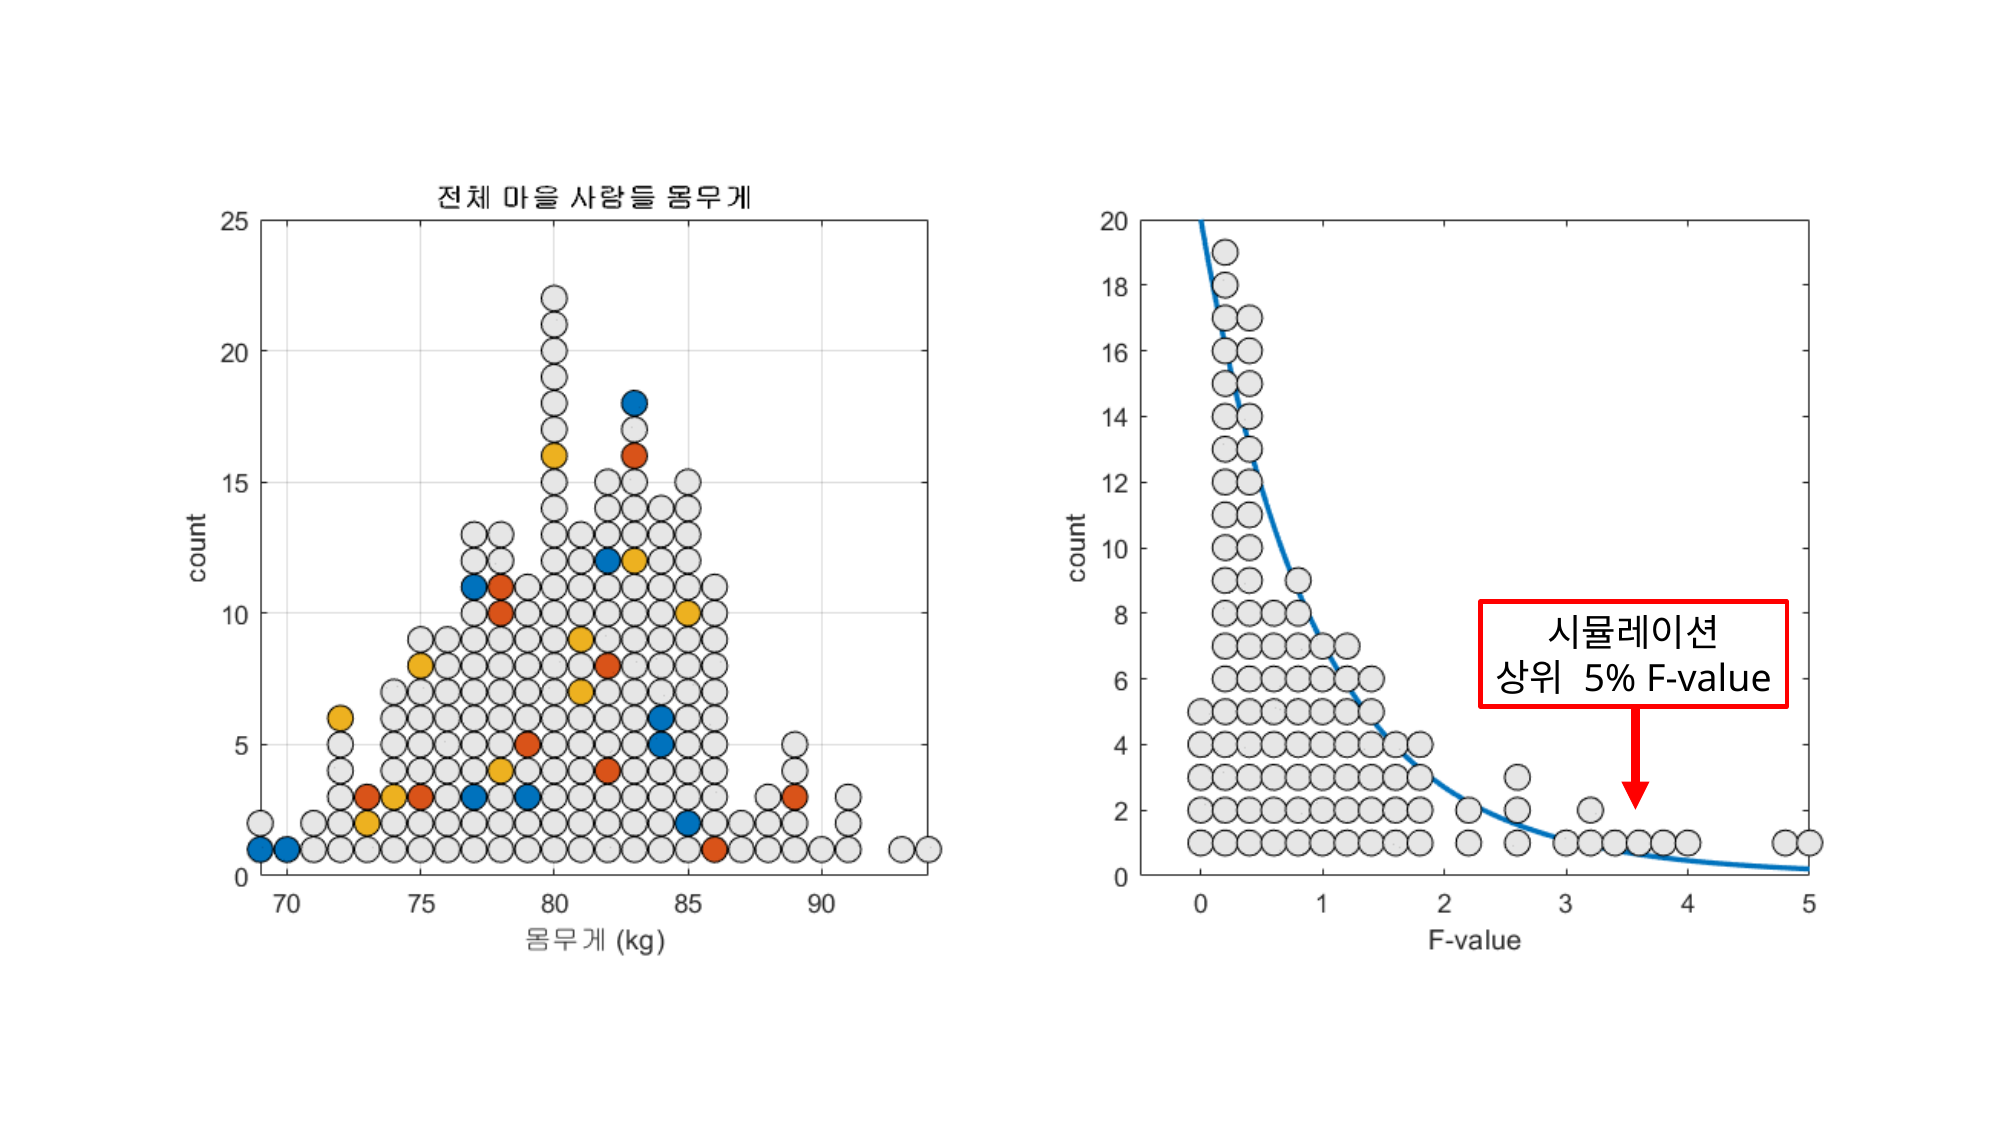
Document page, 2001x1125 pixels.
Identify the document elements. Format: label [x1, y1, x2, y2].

picture [0, 160, 2000, 965]
